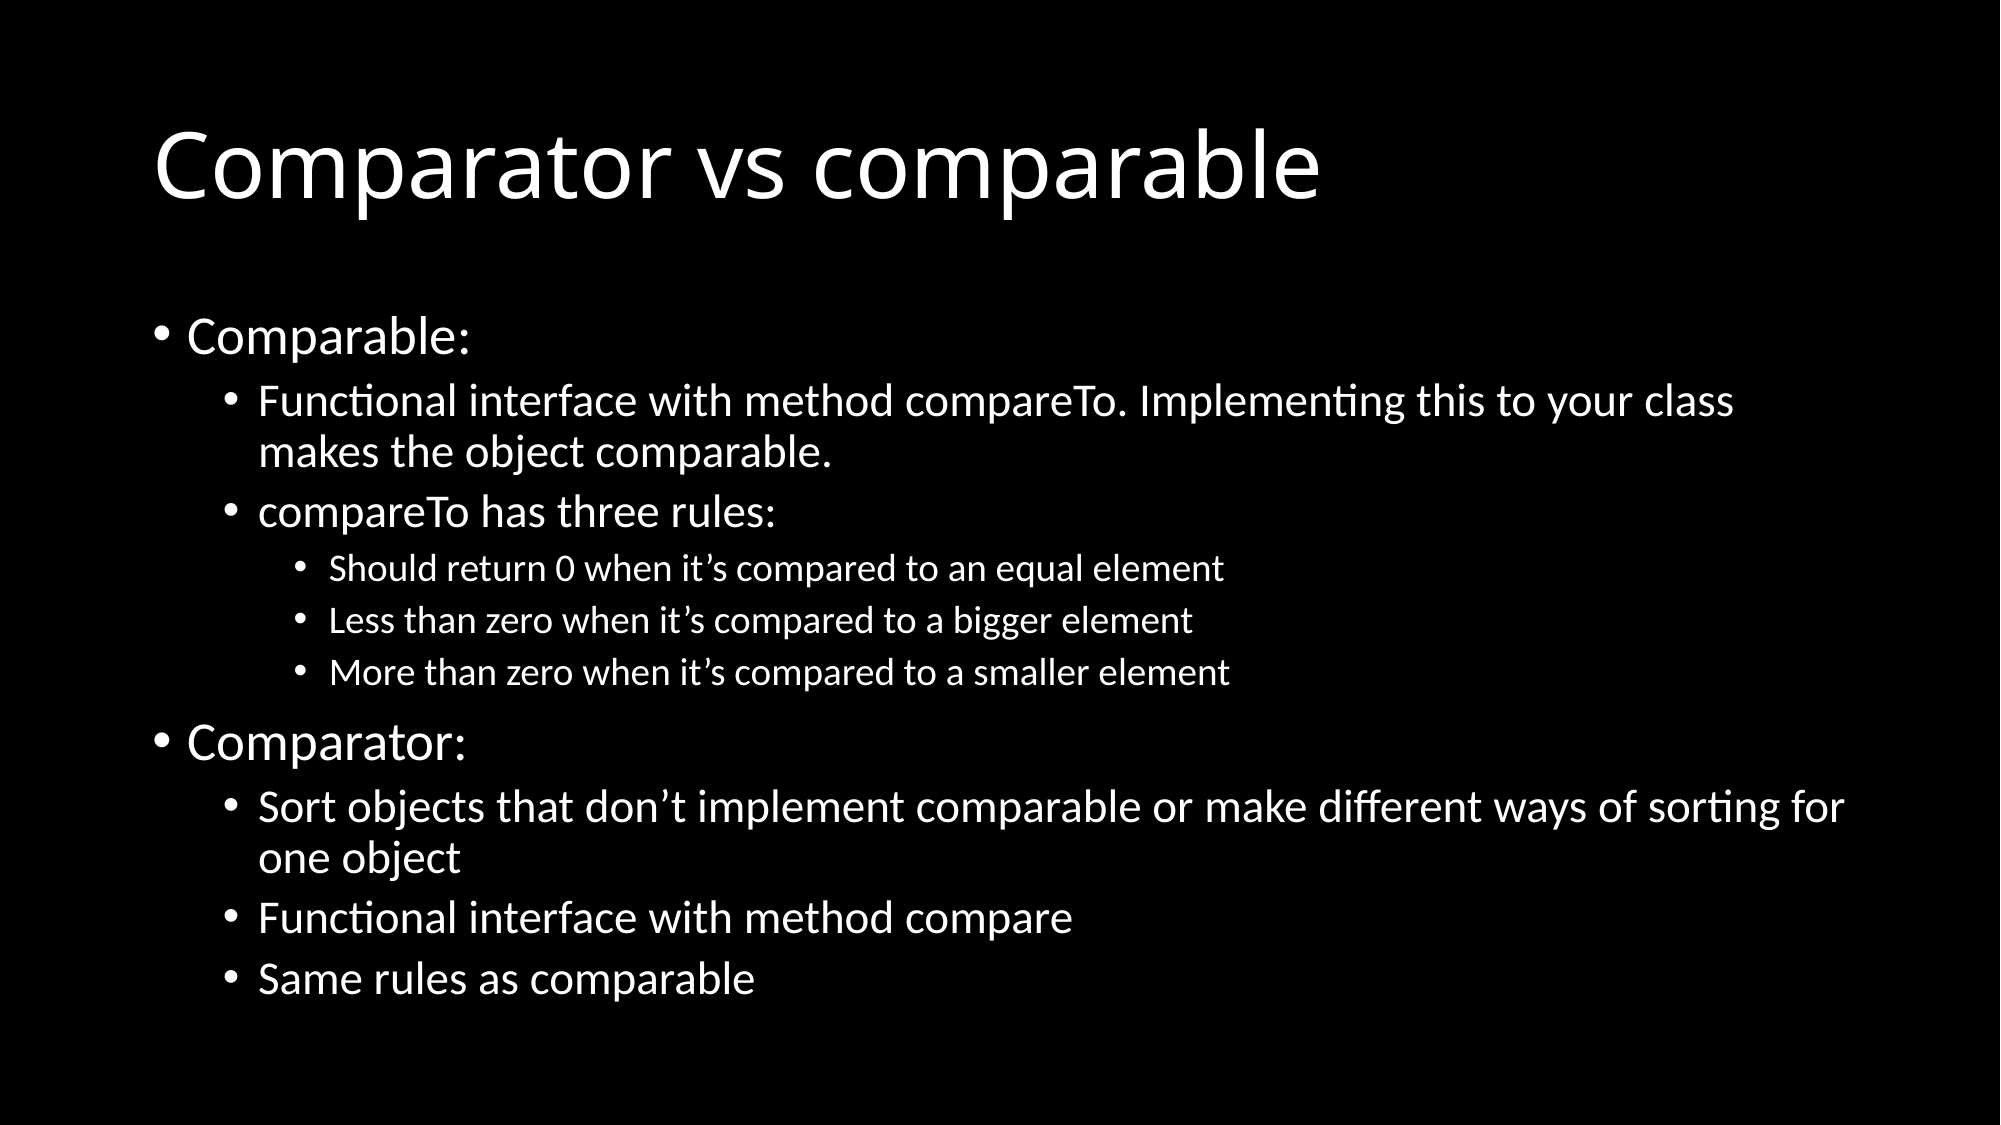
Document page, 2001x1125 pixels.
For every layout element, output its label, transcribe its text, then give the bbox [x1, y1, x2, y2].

list Comparable: Functional interface with method compareTo. Implementing this to your class makes the object comparable. compareTo has three rules: Should return 0 when it’s compared to an equal element Less than zero when it’s compared to a bigger element More than zero when it’s compared to a smaller element Comparator: Sort objects that don’t implement comparable or make different ways of sorting for one object Functional interface with method compare Same rules as comparable [137, 299, 1863, 1014]
title Comparator vs comparable [137, 59, 1863, 278]
